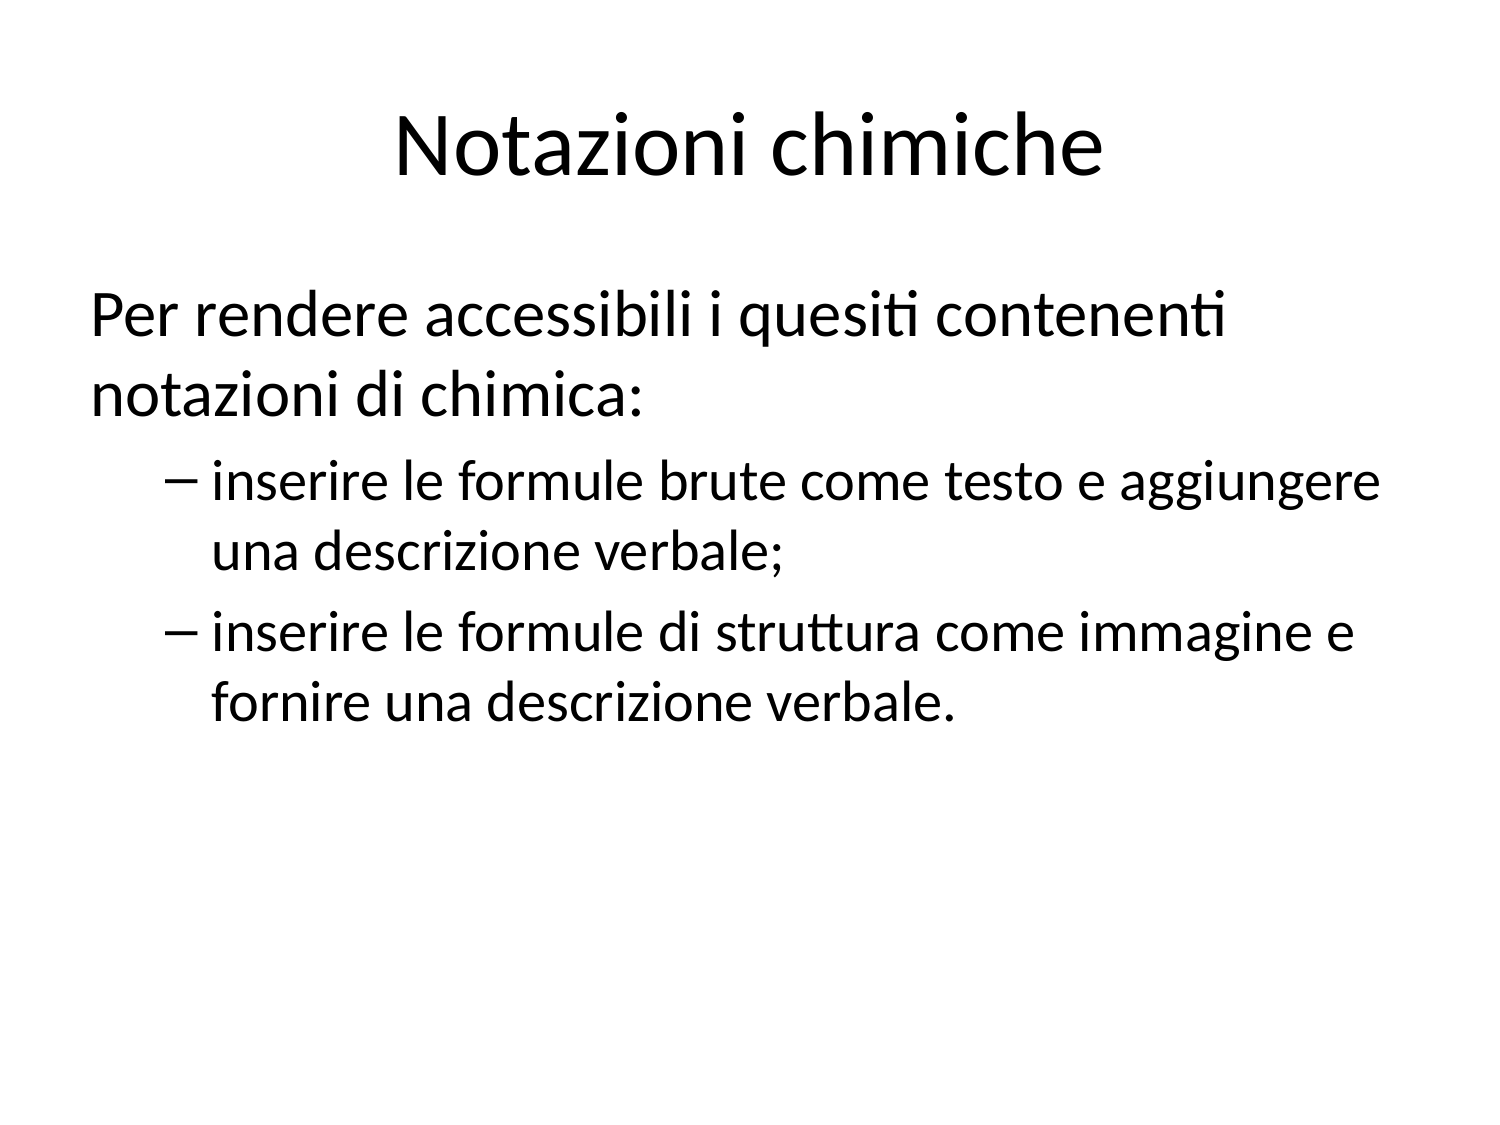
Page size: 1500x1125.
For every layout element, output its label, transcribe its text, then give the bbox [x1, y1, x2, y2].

title Notazioni chimiche [75, 45, 1425, 233]
list Per rendere accessibili i quesiti contenenti notazioni di chimica: inserire le formule brute come testo e aggiungere una descrizione verbale; inserire le formule di struttura come immagine e fornire una descrizione verbale. [75, 262, 1425, 1005]
